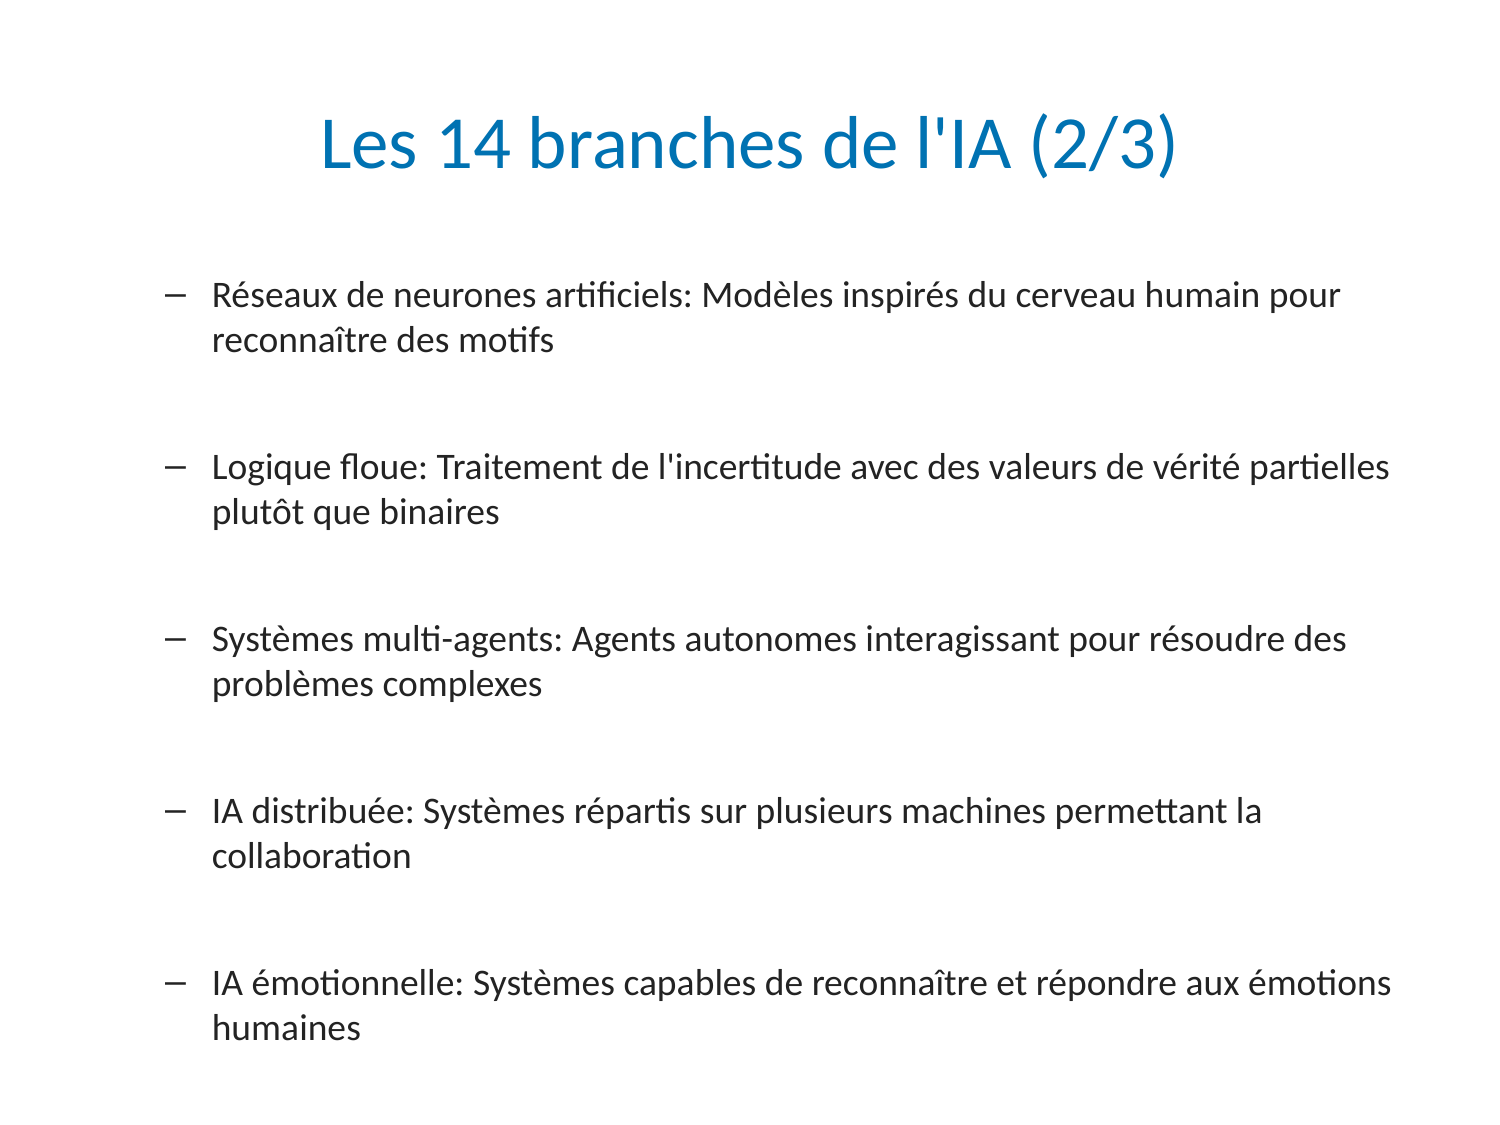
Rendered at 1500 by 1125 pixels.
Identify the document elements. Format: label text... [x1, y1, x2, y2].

title Les 14 branches de l'IA (2/3) [75, 45, 1425, 233]
list Réseaux de neurones artificiels: Modèles inspirés du cerveau humain pour reconnaître des motifs Logique floue: Traitement de l'incertitude avec des valeurs de vérité partielles plutôt que binaires Systèmes multi-agents: Agents autonomes interagissant pour résoudre des problèmes complexes IA distribuée: Systèmes répartis sur plusieurs machines permettant la collaboration IA émotionnelle: Systèmes capables de reconnaître et répondre aux émotions humaines [75, 262, 1425, 1005]
